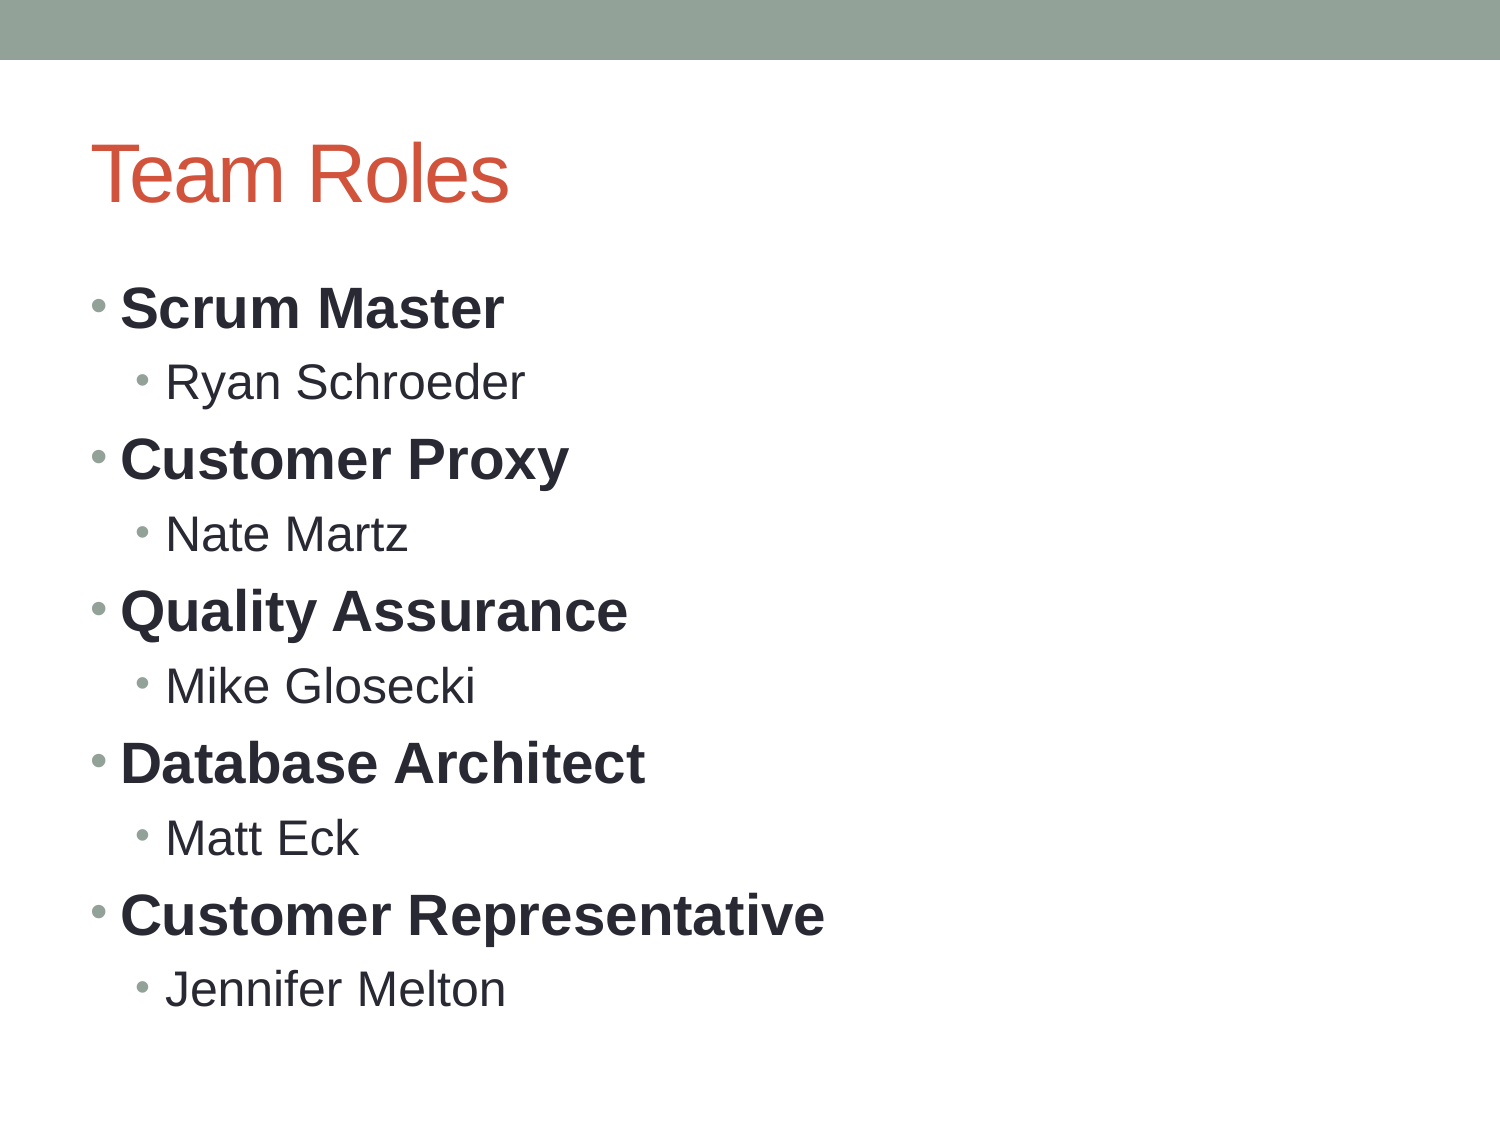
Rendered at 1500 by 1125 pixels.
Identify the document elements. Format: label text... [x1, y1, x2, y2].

title Team Roles [75, 87, 1425, 250]
list Scrum Master Ryan Schroeder Customer Proxy Nate Martz Quality Assurance Mike Glosecki Database Architect Matt Eck Customer Representative Jennifer Melton [75, 262, 1425, 1063]
